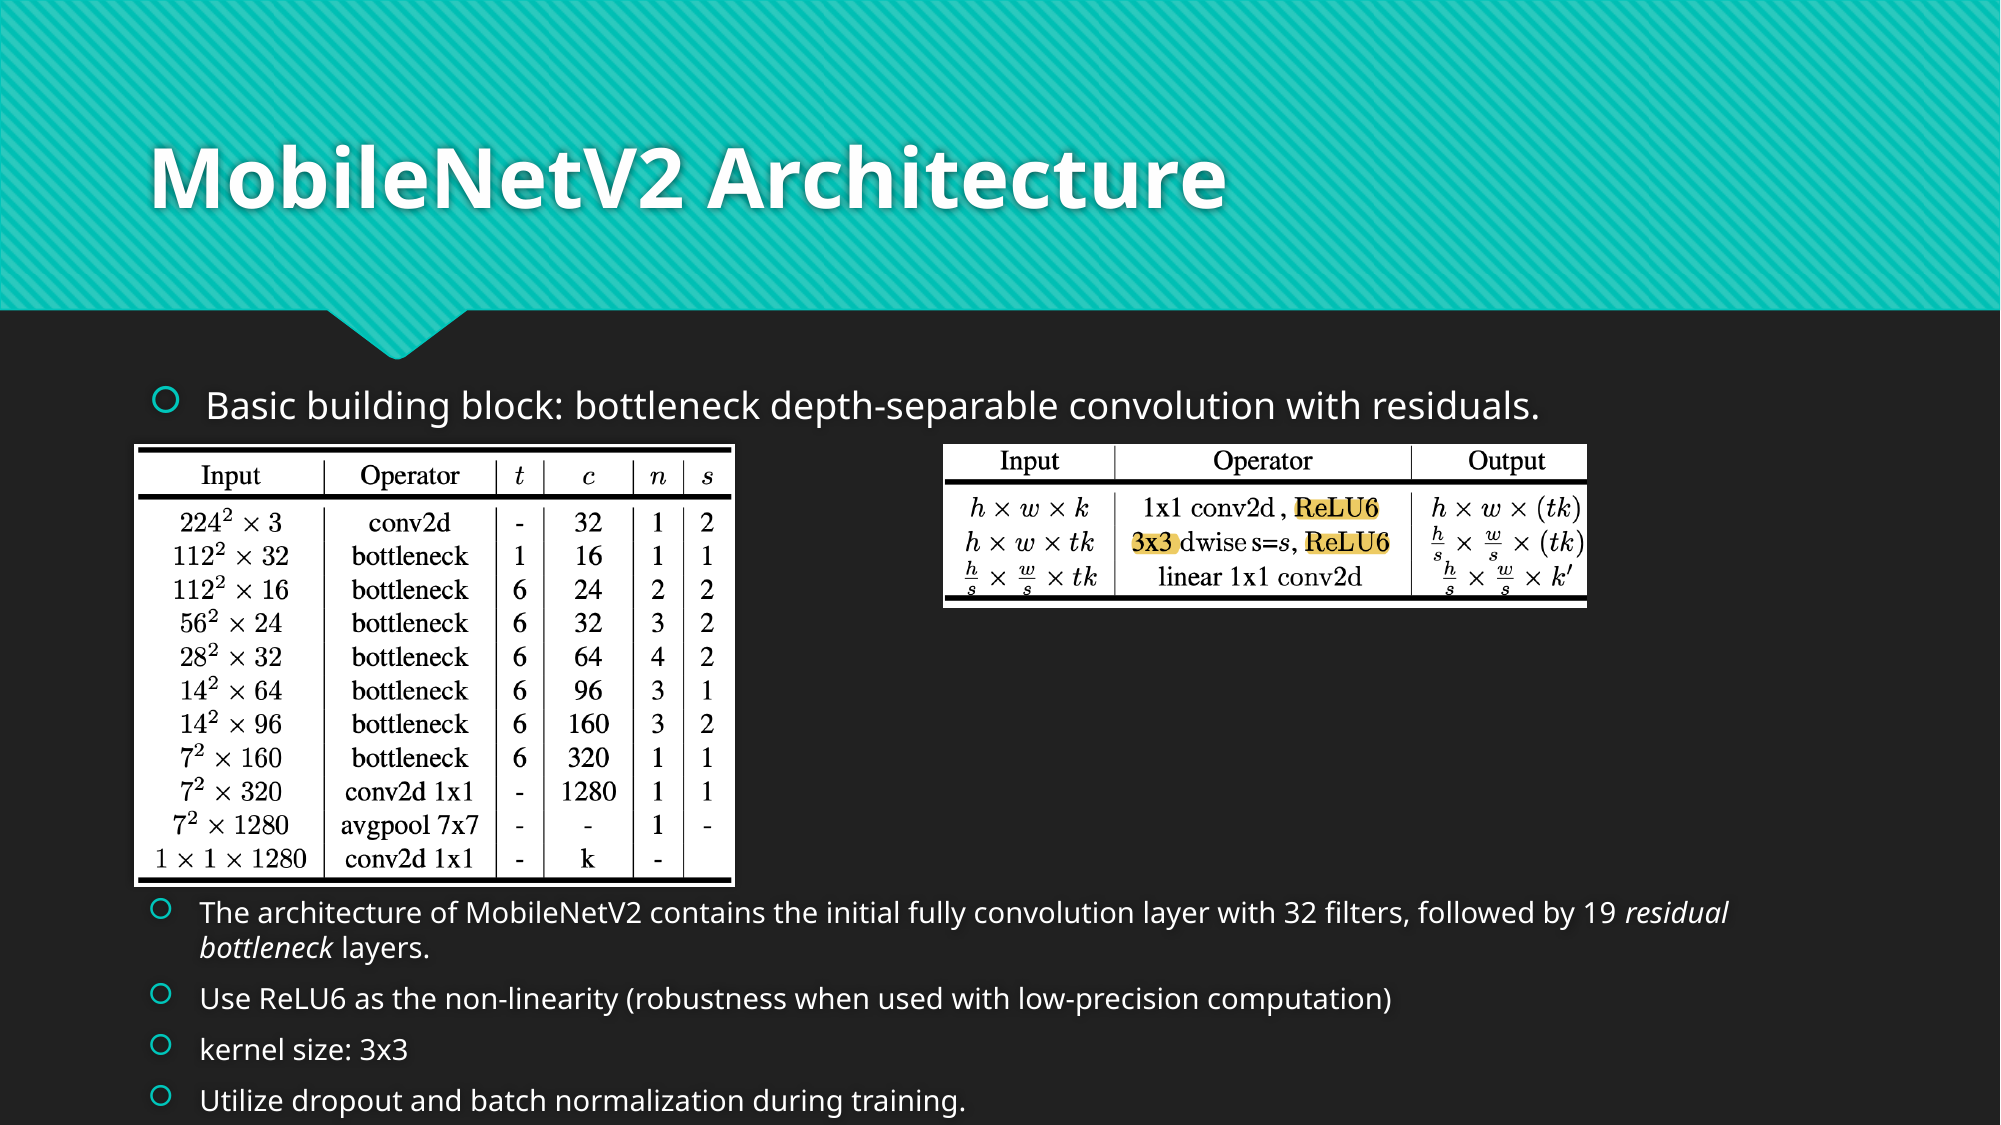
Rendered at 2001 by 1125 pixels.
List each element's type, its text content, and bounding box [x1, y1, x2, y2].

text_box The architecture of MobileNetV2 contains the initial fully convolution layer with 32 filters, followed by 19 residual bottleneck layers. Use ReLU6 as the non-linearity (robustness when used with low-precision computation) kernel size: 3x3 Utilize dropout and batch normalization during training. [132, 886, 1865, 1125]
text_box Basic building block: bottleneck depth-separable convolution with residuals. [134, 364, 1866, 445]
title MobileNetV2 Architecture [132, 73, 1868, 233]
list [134, 443, 736, 887]
picture [943, 443, 1587, 608]
